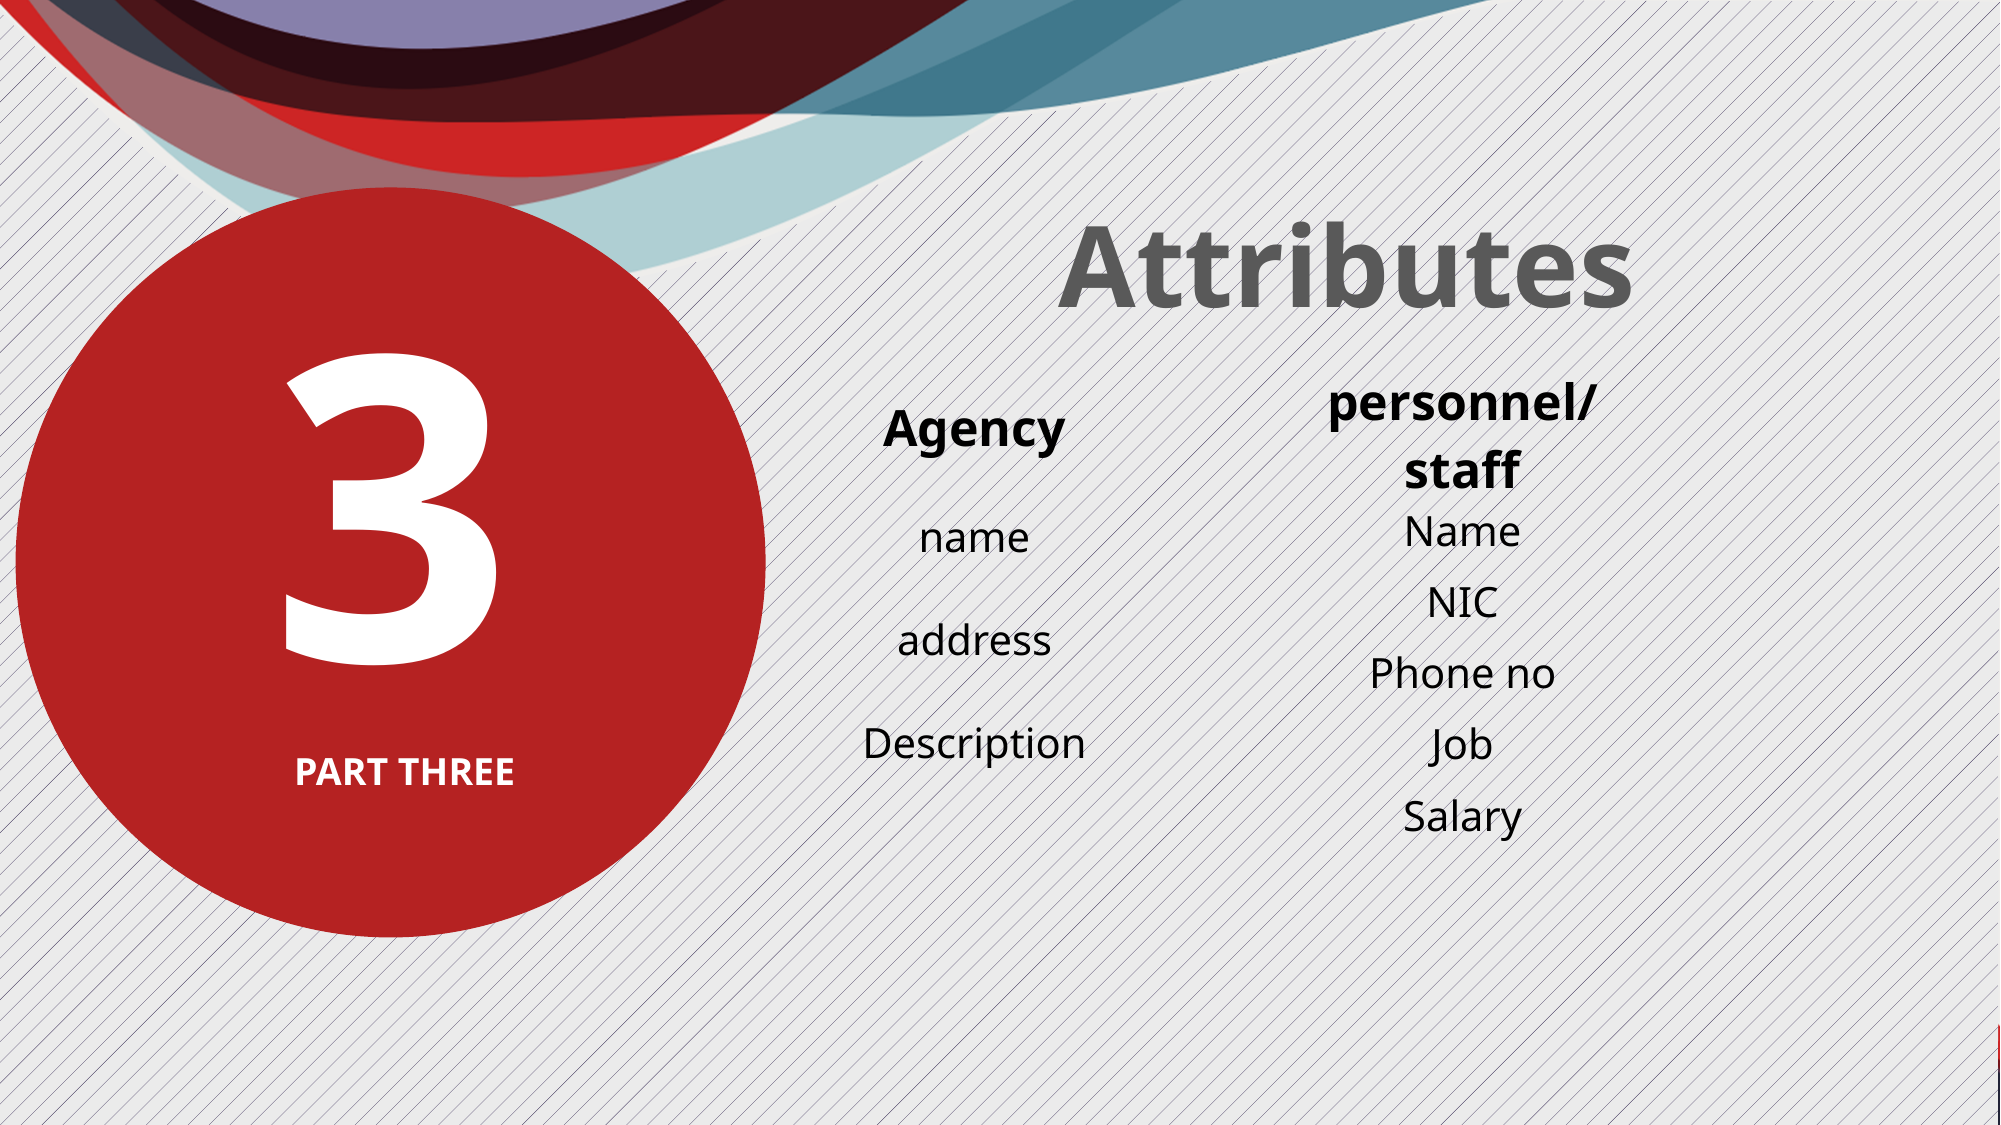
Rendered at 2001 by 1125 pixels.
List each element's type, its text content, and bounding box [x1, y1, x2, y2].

table_cell Phone no [1280, 630, 1645, 701]
table_header Agency [732, 347, 1217, 461]
picture [0, 0, 1505, 275]
table_cell Job [1280, 701, 1645, 772]
text_box 3 [255, 229, 529, 754]
text_box [14, 185, 732, 940]
table_header personnel/staff [1280, 366, 1645, 487]
table_cell name [732, 461, 1217, 564]
text_box PART THREE [279, 740, 531, 800]
table_cell NIC [1280, 558, 1645, 630]
table_cell Description [732, 667, 1217, 770]
text_box Attributes [919, 187, 1775, 338]
table_cell address [732, 564, 1217, 667]
table_cell Salary [1280, 772, 1645, 843]
text_box [0, 0, 2000, 1125]
table_cell Name [1280, 487, 1645, 558]
